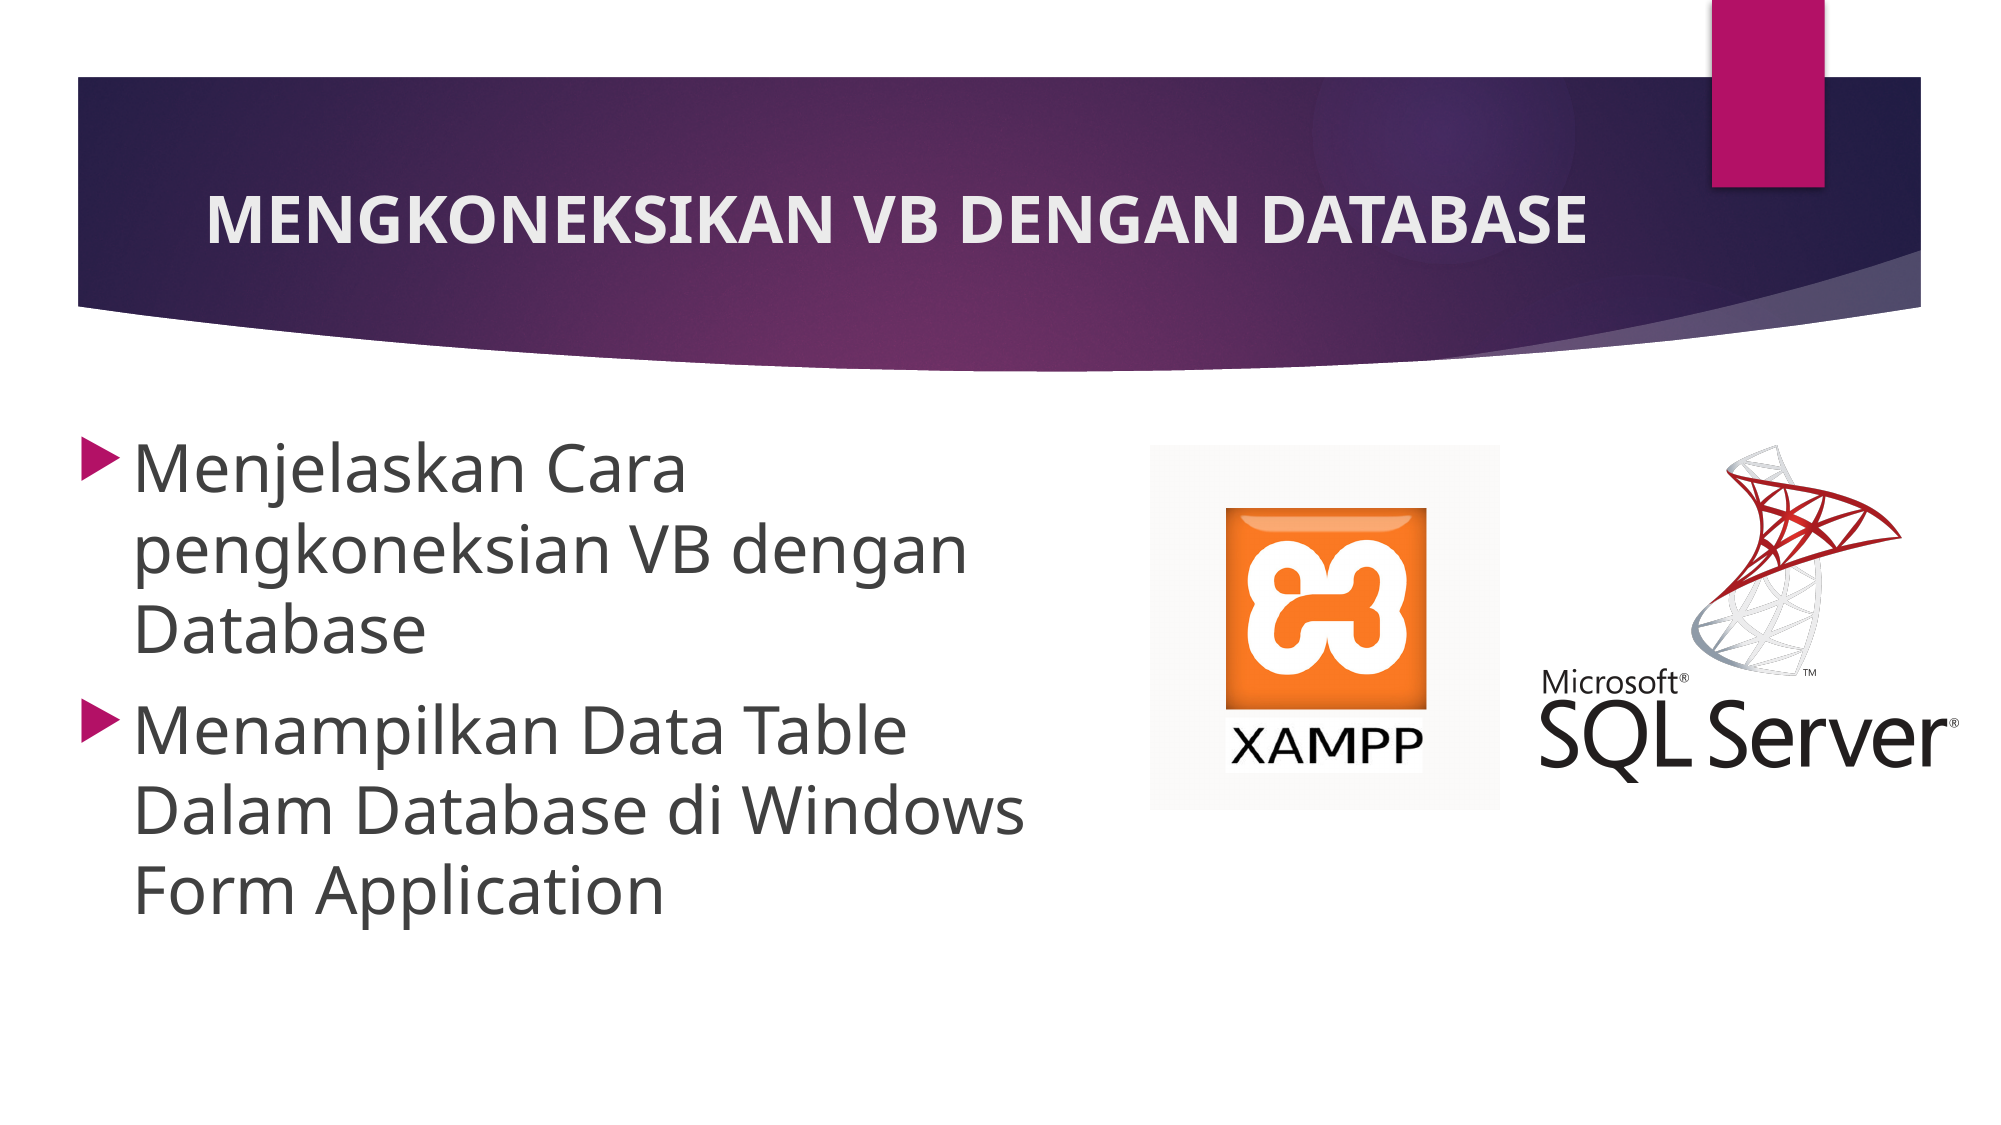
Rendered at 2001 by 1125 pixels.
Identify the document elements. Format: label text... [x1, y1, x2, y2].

title MENGKONEKSIKAN VB DENGAN DATABASE [189, 159, 1627, 276]
picture [1149, 445, 1501, 810]
picture [1541, 445, 1959, 783]
list Menjelaskan Cara pengkoneksian VB dengan Database Menampilkan Data Table Dalam Database di Windows Form Application [61, 418, 1048, 1010]
